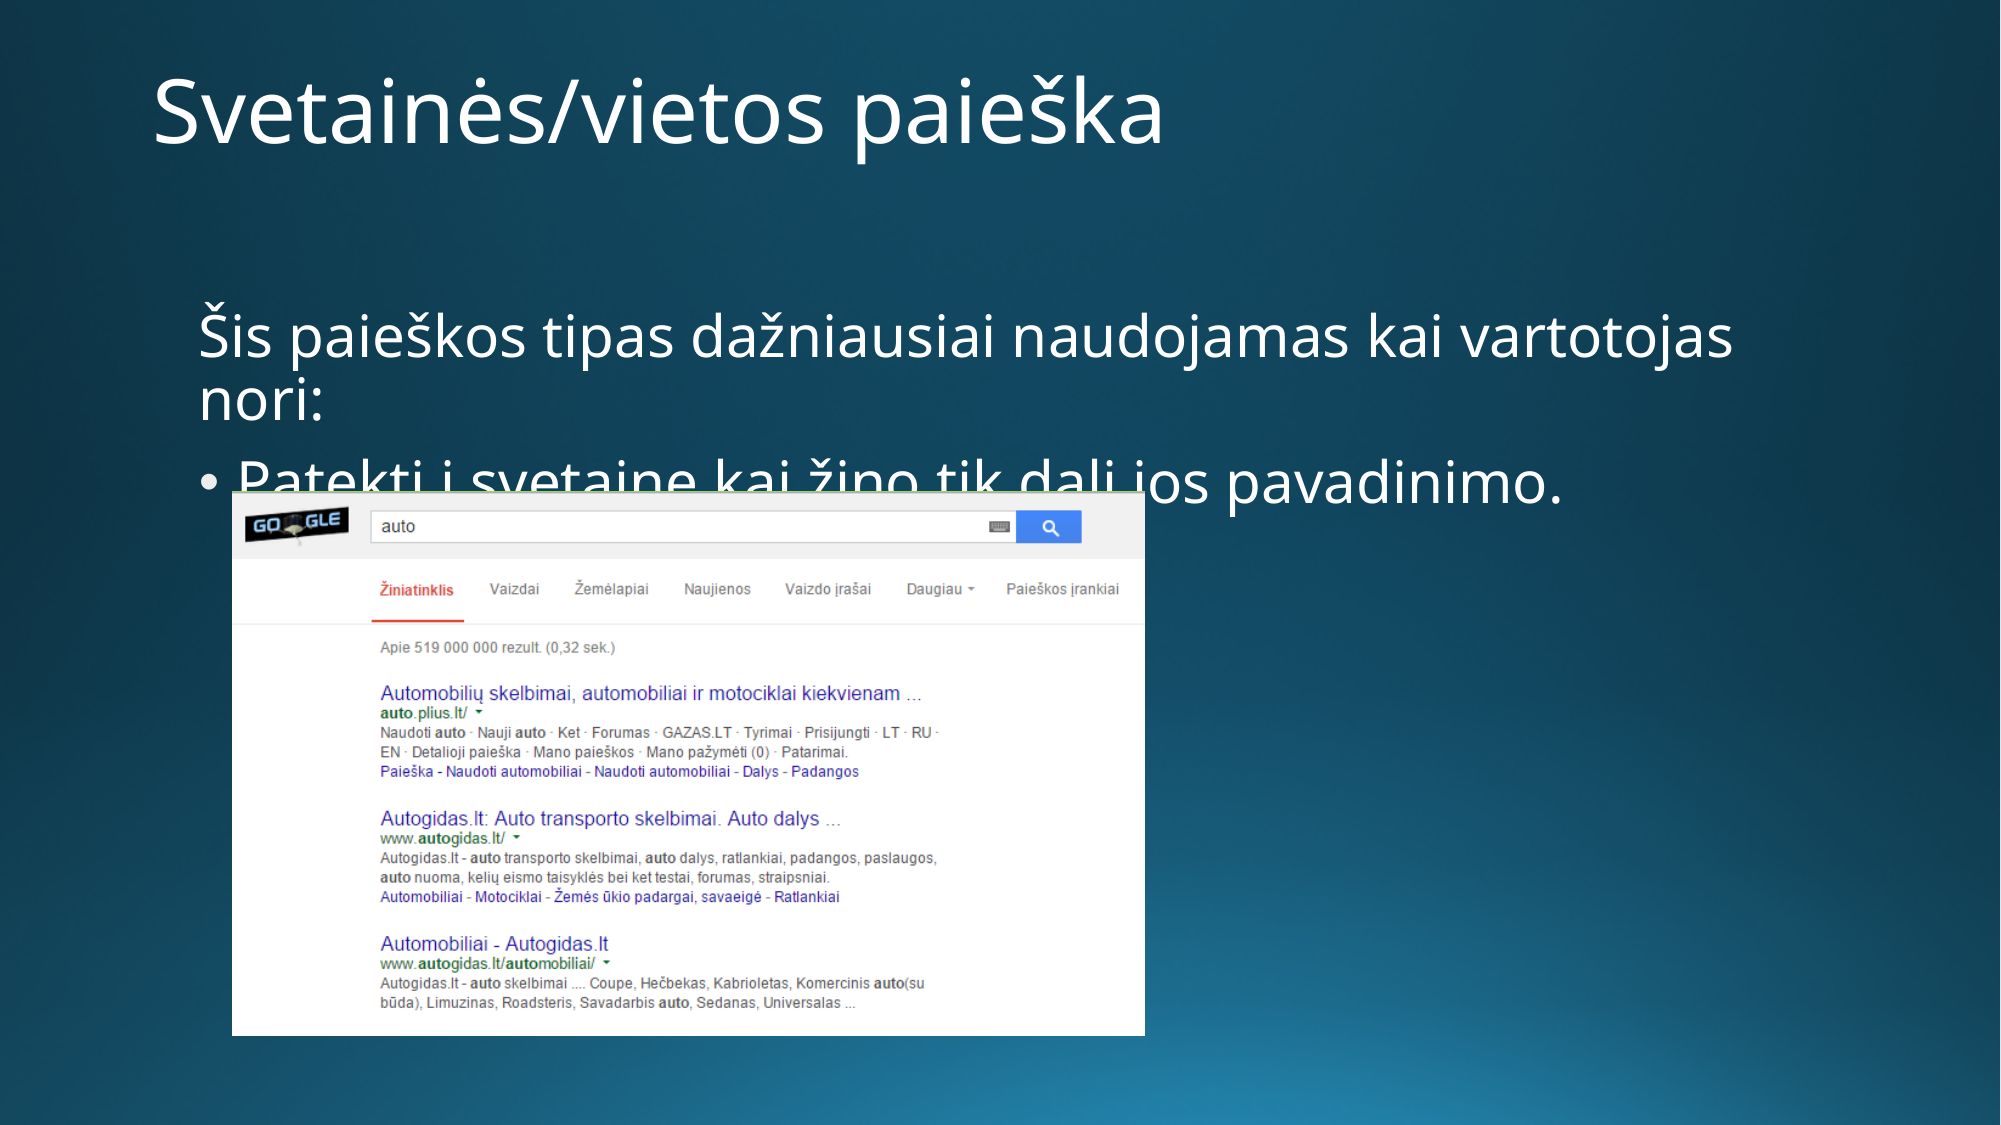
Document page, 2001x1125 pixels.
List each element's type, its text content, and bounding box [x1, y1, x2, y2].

list Šis paieškos tipas dažniausiai naudojamas kai vartotojas nori: Patekti į svetainę kai žino tik dalį jos pavadinimo. [183, 299, 1863, 1014]
title Svetainės/vietos paieška [137, 59, 1863, 278]
picture [0, 0, 2001, 1125]
